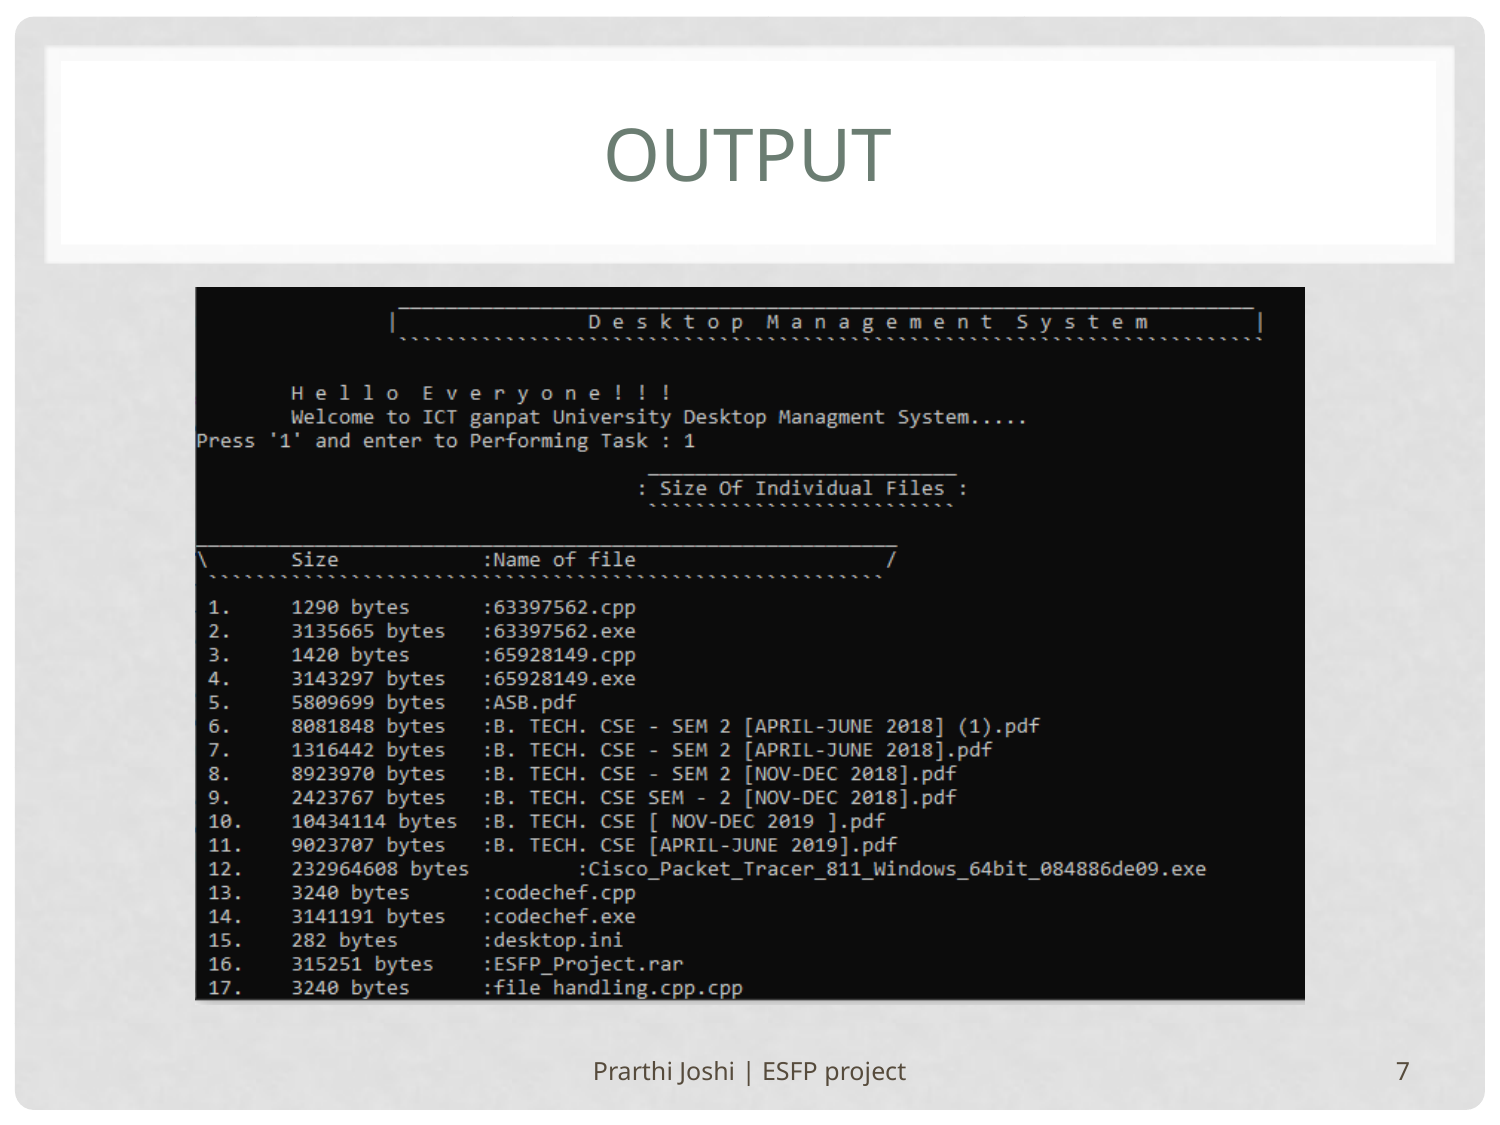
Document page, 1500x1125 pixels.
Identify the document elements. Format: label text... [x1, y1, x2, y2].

footer Prarthi Joshi | ESFP project [512, 1042, 988, 1103]
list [194, 287, 1305, 1006]
slide_number 7 [1074, 1042, 1425, 1103]
title output [69, 66, 1425, 238]
